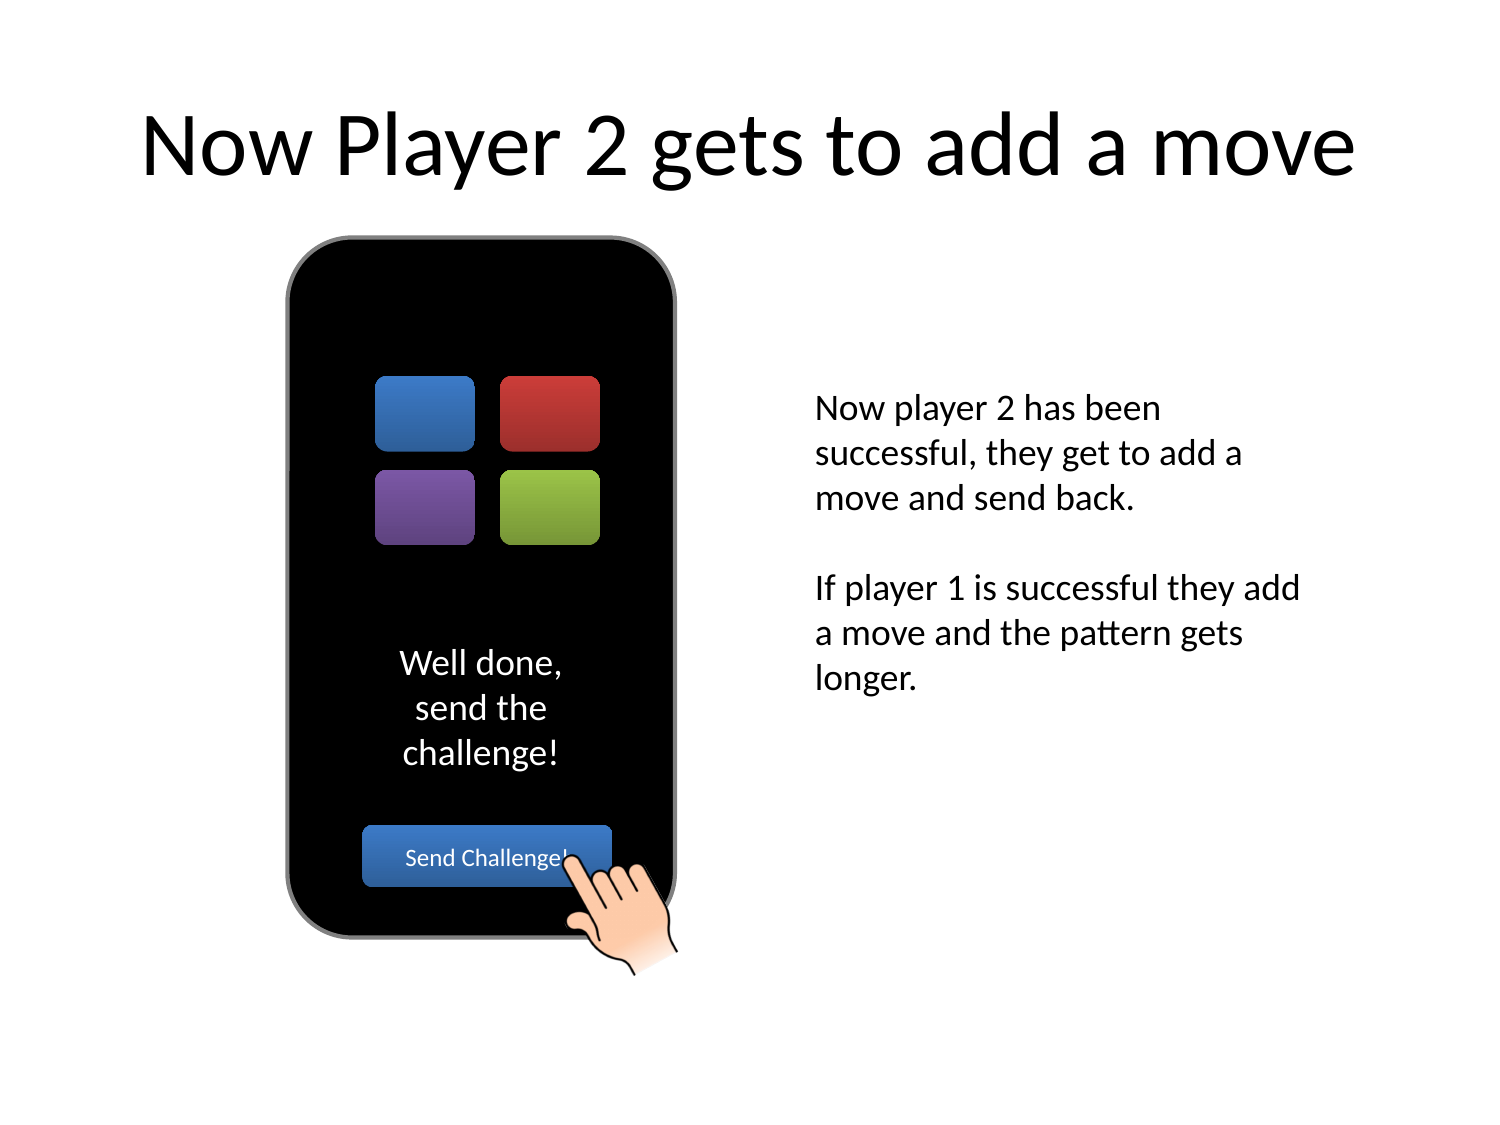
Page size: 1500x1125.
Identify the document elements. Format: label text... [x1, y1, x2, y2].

text_box Now player 2 has been successful, they get to add a move and send back. If player 1 is successful they add a move and the pattern gets longer. [799, 375, 1325, 706]
text_box Send Challenge! [362, 824, 612, 888]
text_box [374, 469, 475, 546]
picture [537, 826, 688, 992]
text_box [499, 469, 601, 546]
text_box [285, 235, 678, 940]
text_box [374, 375, 475, 452]
text_box [499, 375, 601, 452]
title Now Player 2 gets to add a move [75, 45, 1425, 233]
text_box Well done, send the challenge! [362, 630, 600, 780]
